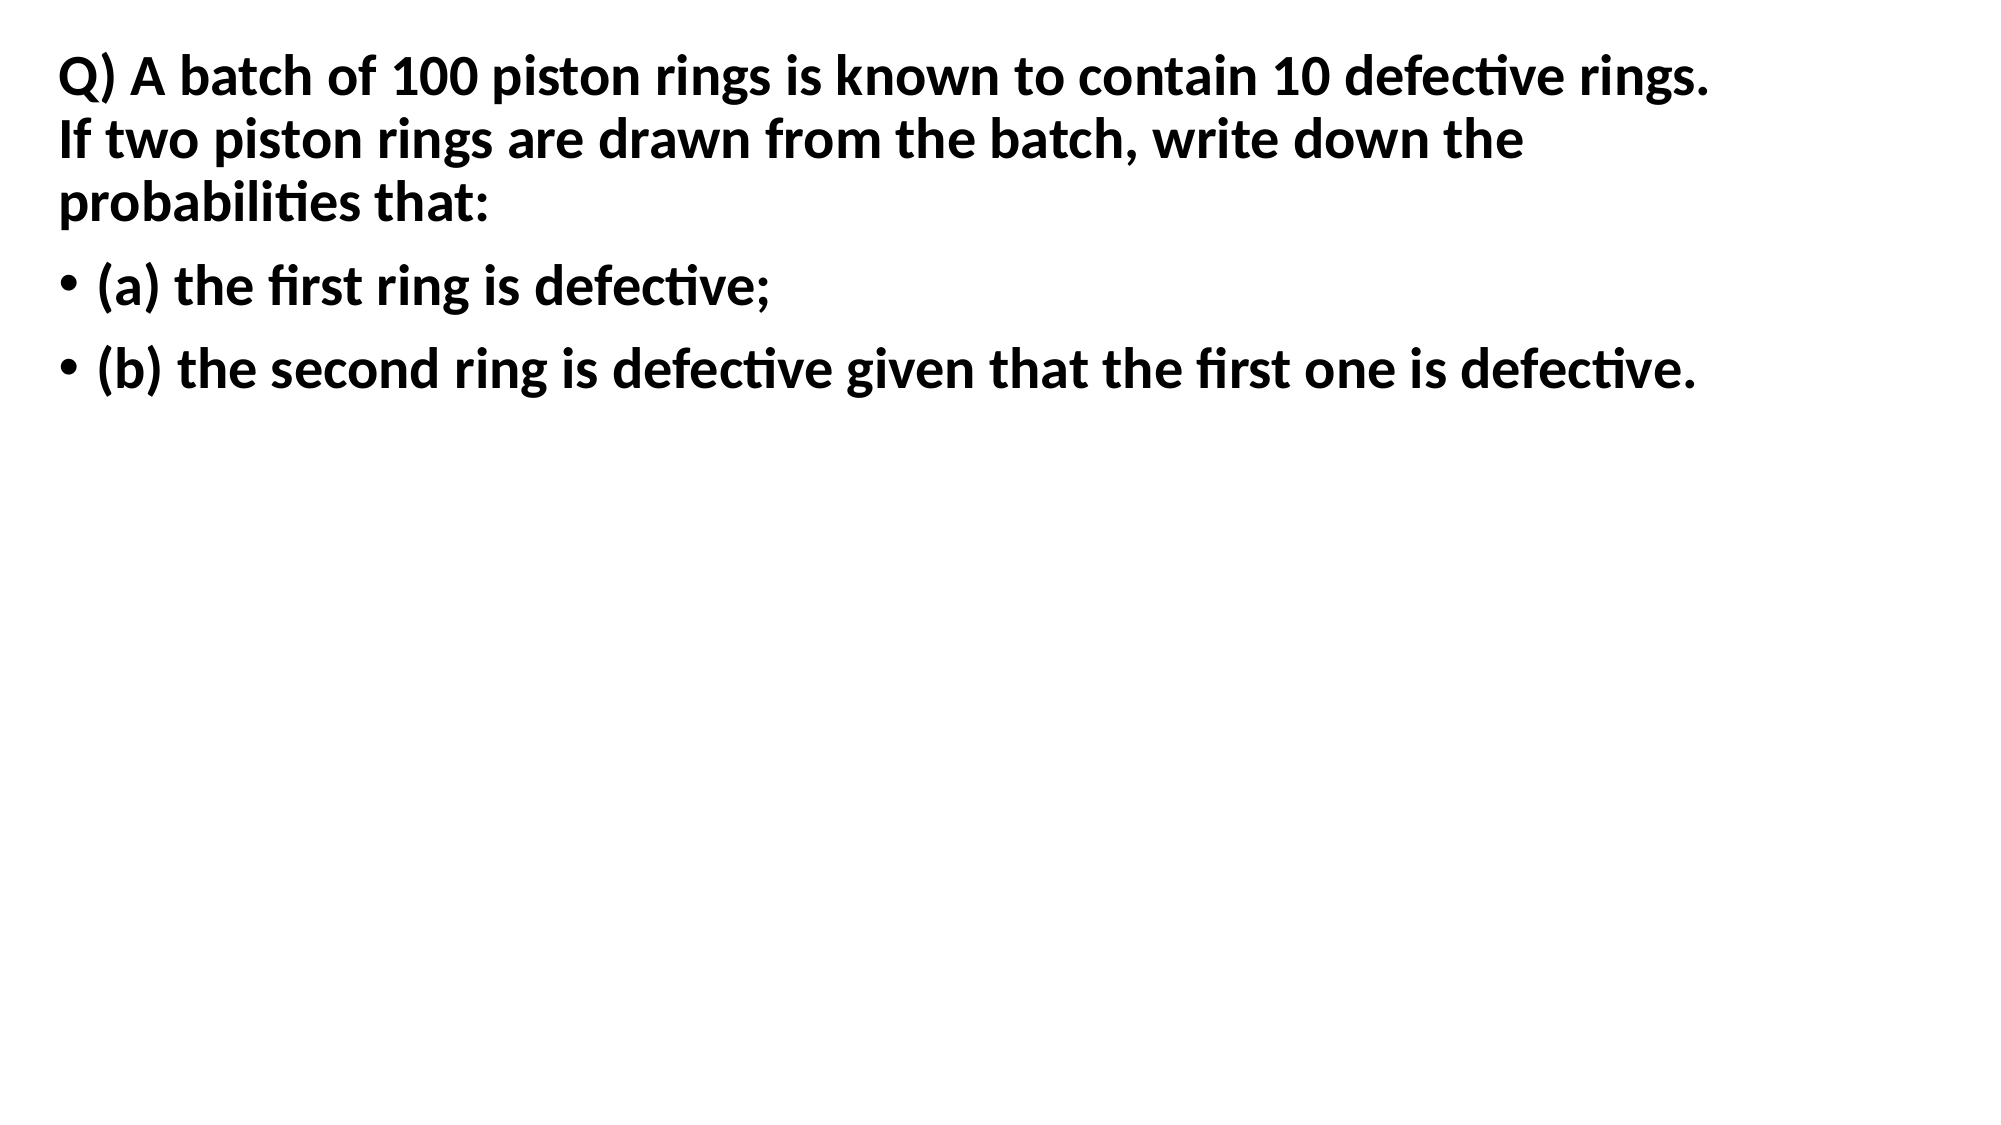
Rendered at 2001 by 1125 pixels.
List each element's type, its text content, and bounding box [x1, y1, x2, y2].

list Q) A batch of 100 piston rings is known to contain 10 defective rings. If two piston rings are drawn from the batch, write down the probabilities that: (a) the first ring is defective; (b) the second ring is defective given that the first one is defective. [43, 37, 1769, 426]
